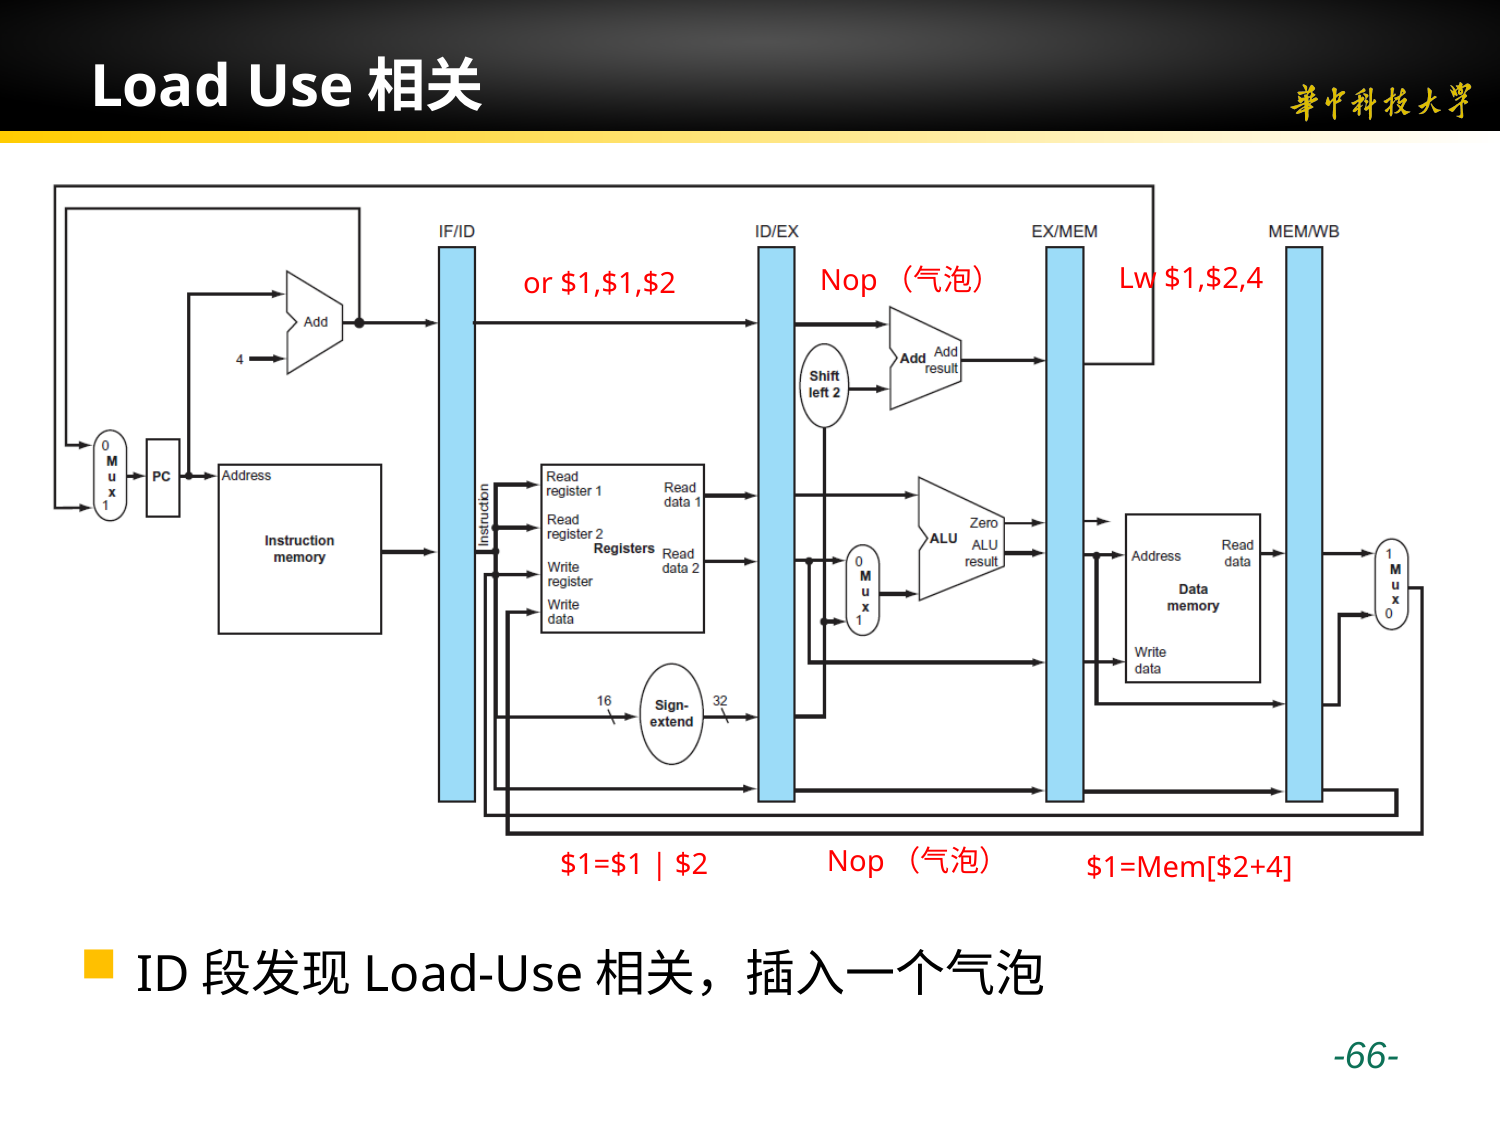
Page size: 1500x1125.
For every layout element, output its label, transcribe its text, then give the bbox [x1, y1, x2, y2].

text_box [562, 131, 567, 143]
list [29, 171, 1450, 847]
text_box $1=$1 | $2 [492, 855, 776, 888]
title Load Use相关 [75, 35, 1425, 131]
picture [0, 0, 1500, 131]
text_box Nop（气泡） [776, 855, 1047, 886]
slide_number -66- [1257, 1023, 1425, 1102]
text_box $1=Mem[$2+4] [1047, 855, 1331, 891]
text_box ID段发现Load-Use相关，插入一个气泡 [64, 921, 1414, 1030]
text_box [650, 131, 655, 143]
text_box [738, 131, 744, 143]
